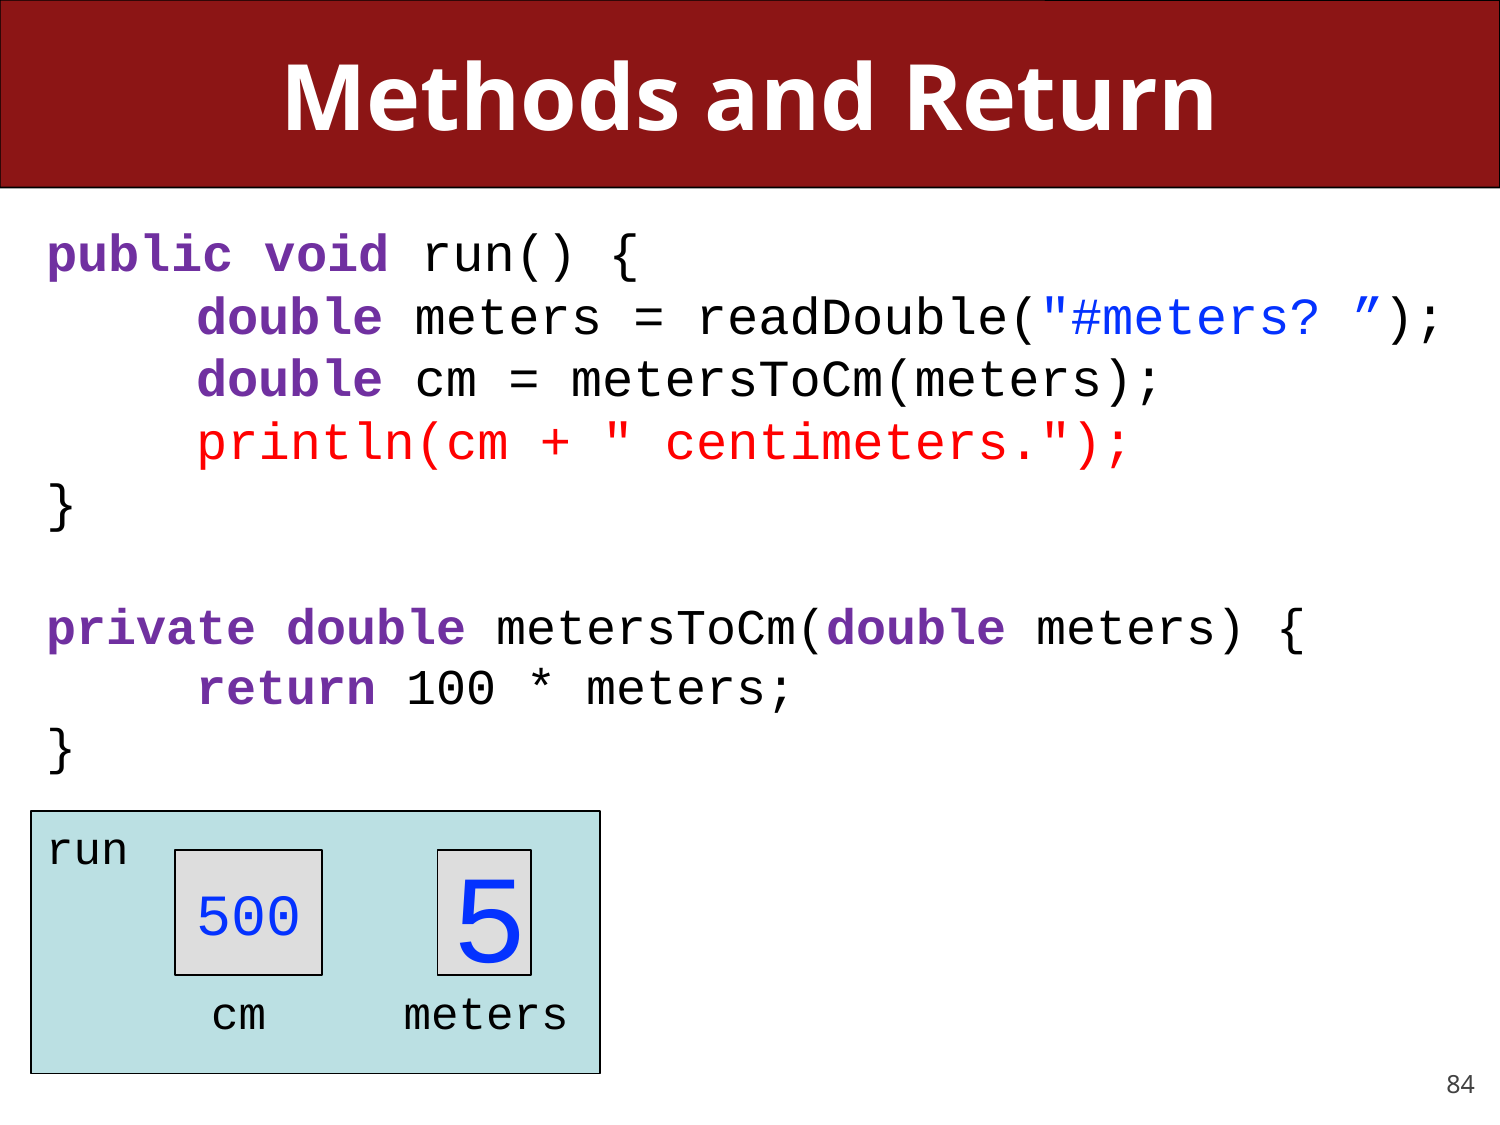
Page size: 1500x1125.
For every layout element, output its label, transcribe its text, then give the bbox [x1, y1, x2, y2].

text_box run cm meters [31, 811, 600, 1074]
text_box 5 [437, 849, 532, 975]
text_box public void run() { double meters = readDouble("#meters? ”); double cm = metersToCm(meters); println(cm + " centimeters."); } private double metersToCm(double meters) { return 100 * meters; } [31, 212, 1469, 783]
text_box 500 [174, 849, 322, 975]
title Methods and Return [75, 0, 1425, 188]
